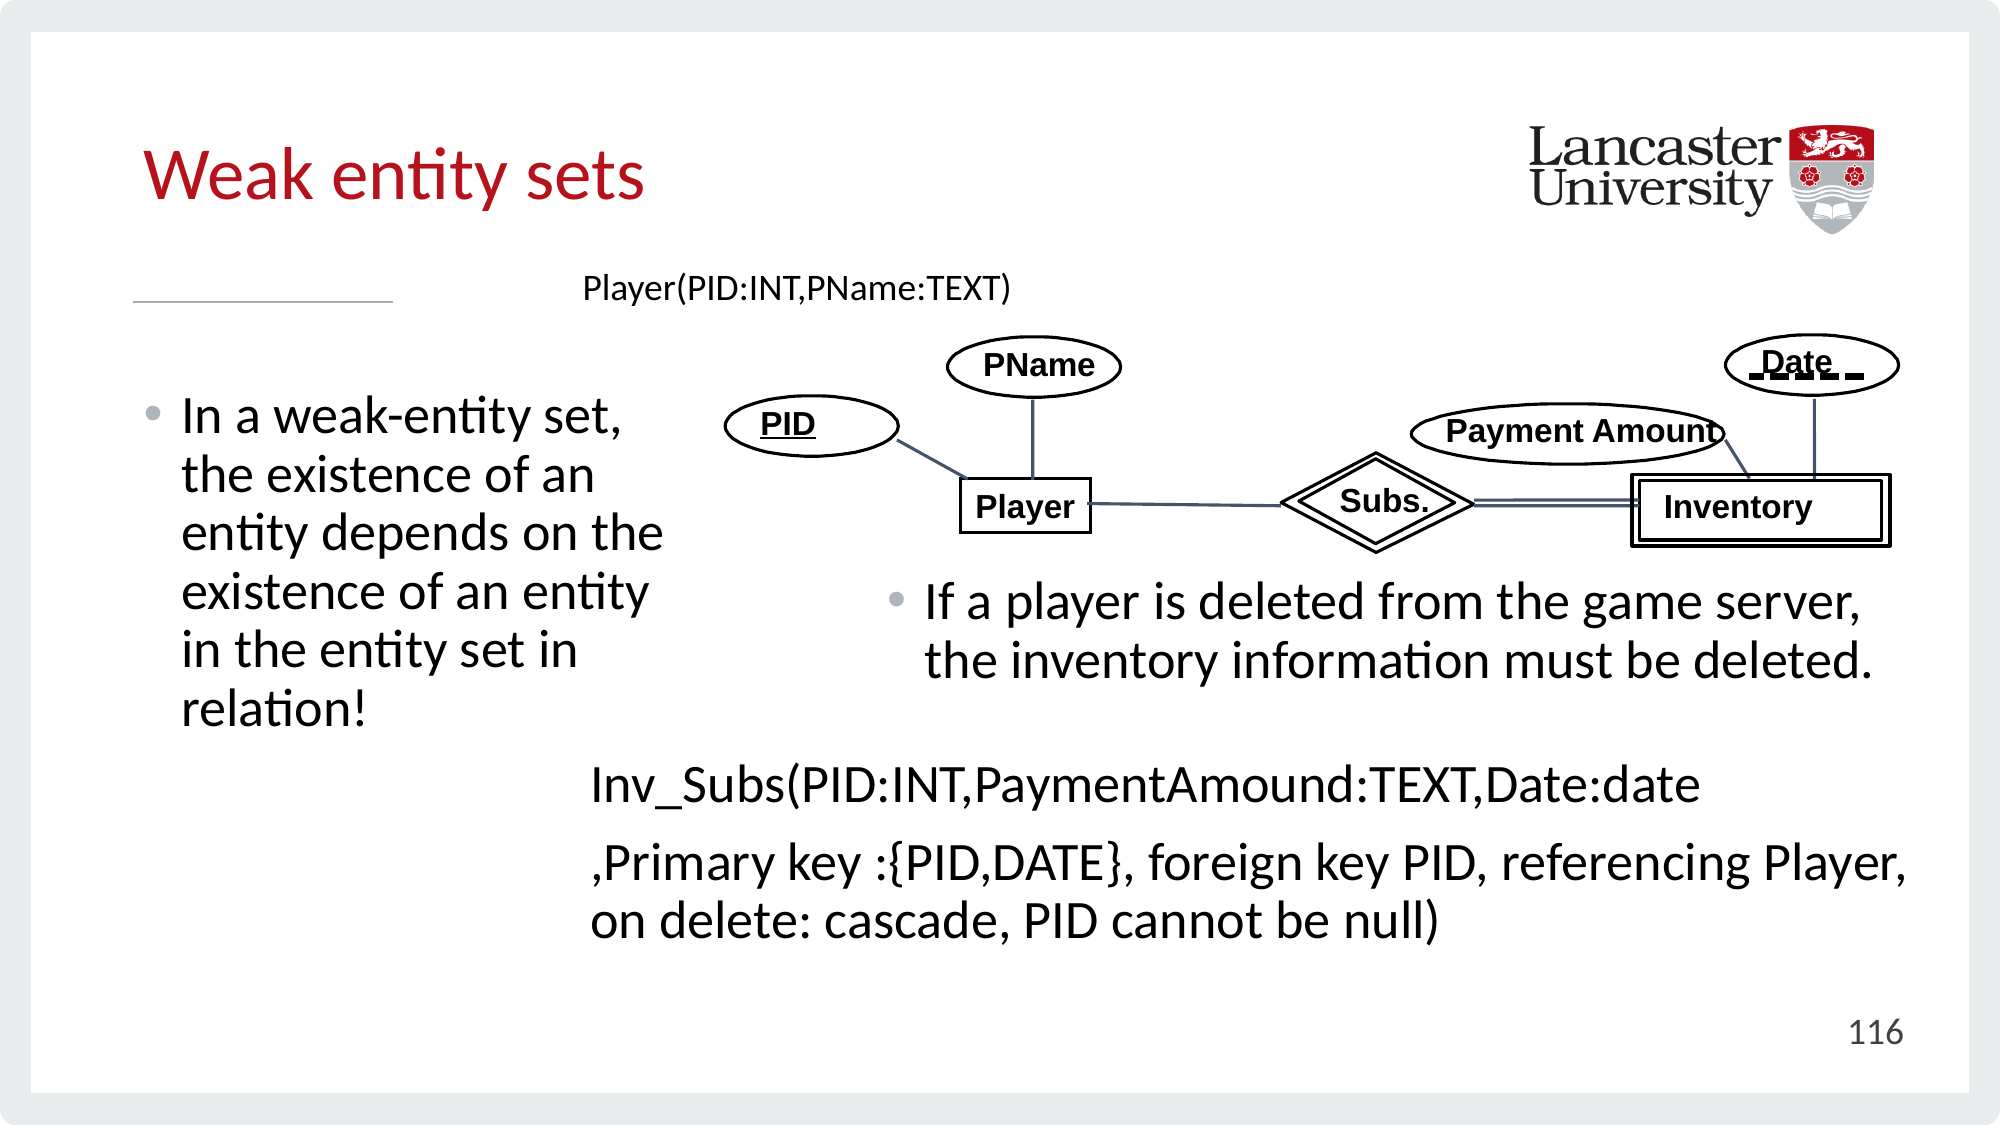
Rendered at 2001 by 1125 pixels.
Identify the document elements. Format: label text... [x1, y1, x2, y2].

text_box [1446, 489, 1474, 518]
text_box ,Primary key :{PID,DATE}, foreign key PID, referencing Player, on delete: cascade, PID cannot be null) [574, 826, 1988, 906]
text_box [1632, 474, 1891, 546]
text_box Payment Amount [1430, 402, 1733, 457]
text_box [1281, 480, 1324, 526]
text_box PID [745, 394, 831, 449]
text_box Player(PID:INT,PName:TEXT) [567, 255, 1568, 316]
text_box [1111, 353, 1121, 381]
text_box Subs. [1324, 516, 1343, 527]
text_box [1411, 419, 1430, 449]
text_box If a player is deleted from the game server, the inventory information must be deleted. [872, 565, 1951, 719]
text_box Subs. [1410, 508, 1446, 527]
text_box PName [968, 335, 1111, 390]
text_box Subs. [1324, 472, 1349, 486]
text_box [1466, 457, 1669, 465]
text_box [1298, 458, 1455, 544]
text_box [1327, 527, 1428, 553]
text_box [1339, 452, 1413, 472]
text_box Subs. [1402, 472, 1446, 497]
text_box [725, 406, 745, 446]
text_box Date [1746, 333, 1849, 388]
text_box [947, 347, 968, 387]
title Weak entity sets [128, 78, 1482, 279]
text_box [755, 396, 899, 457]
text_box Inv_Subs(PID:INT,PaymentAmound:TEXT,Date:date [574, 748, 1988, 826]
list In a weak-entity set, the existence of an entity depends on the existence of an entity in the entity set in relation! [128, 379, 694, 1014]
text_box [977, 390, 1091, 398]
text_box [1755, 337, 1899, 396]
text_box Player [960, 478, 1091, 533]
text_box [1725, 345, 1746, 385]
slide_number 116 [1468, 999, 1919, 1060]
